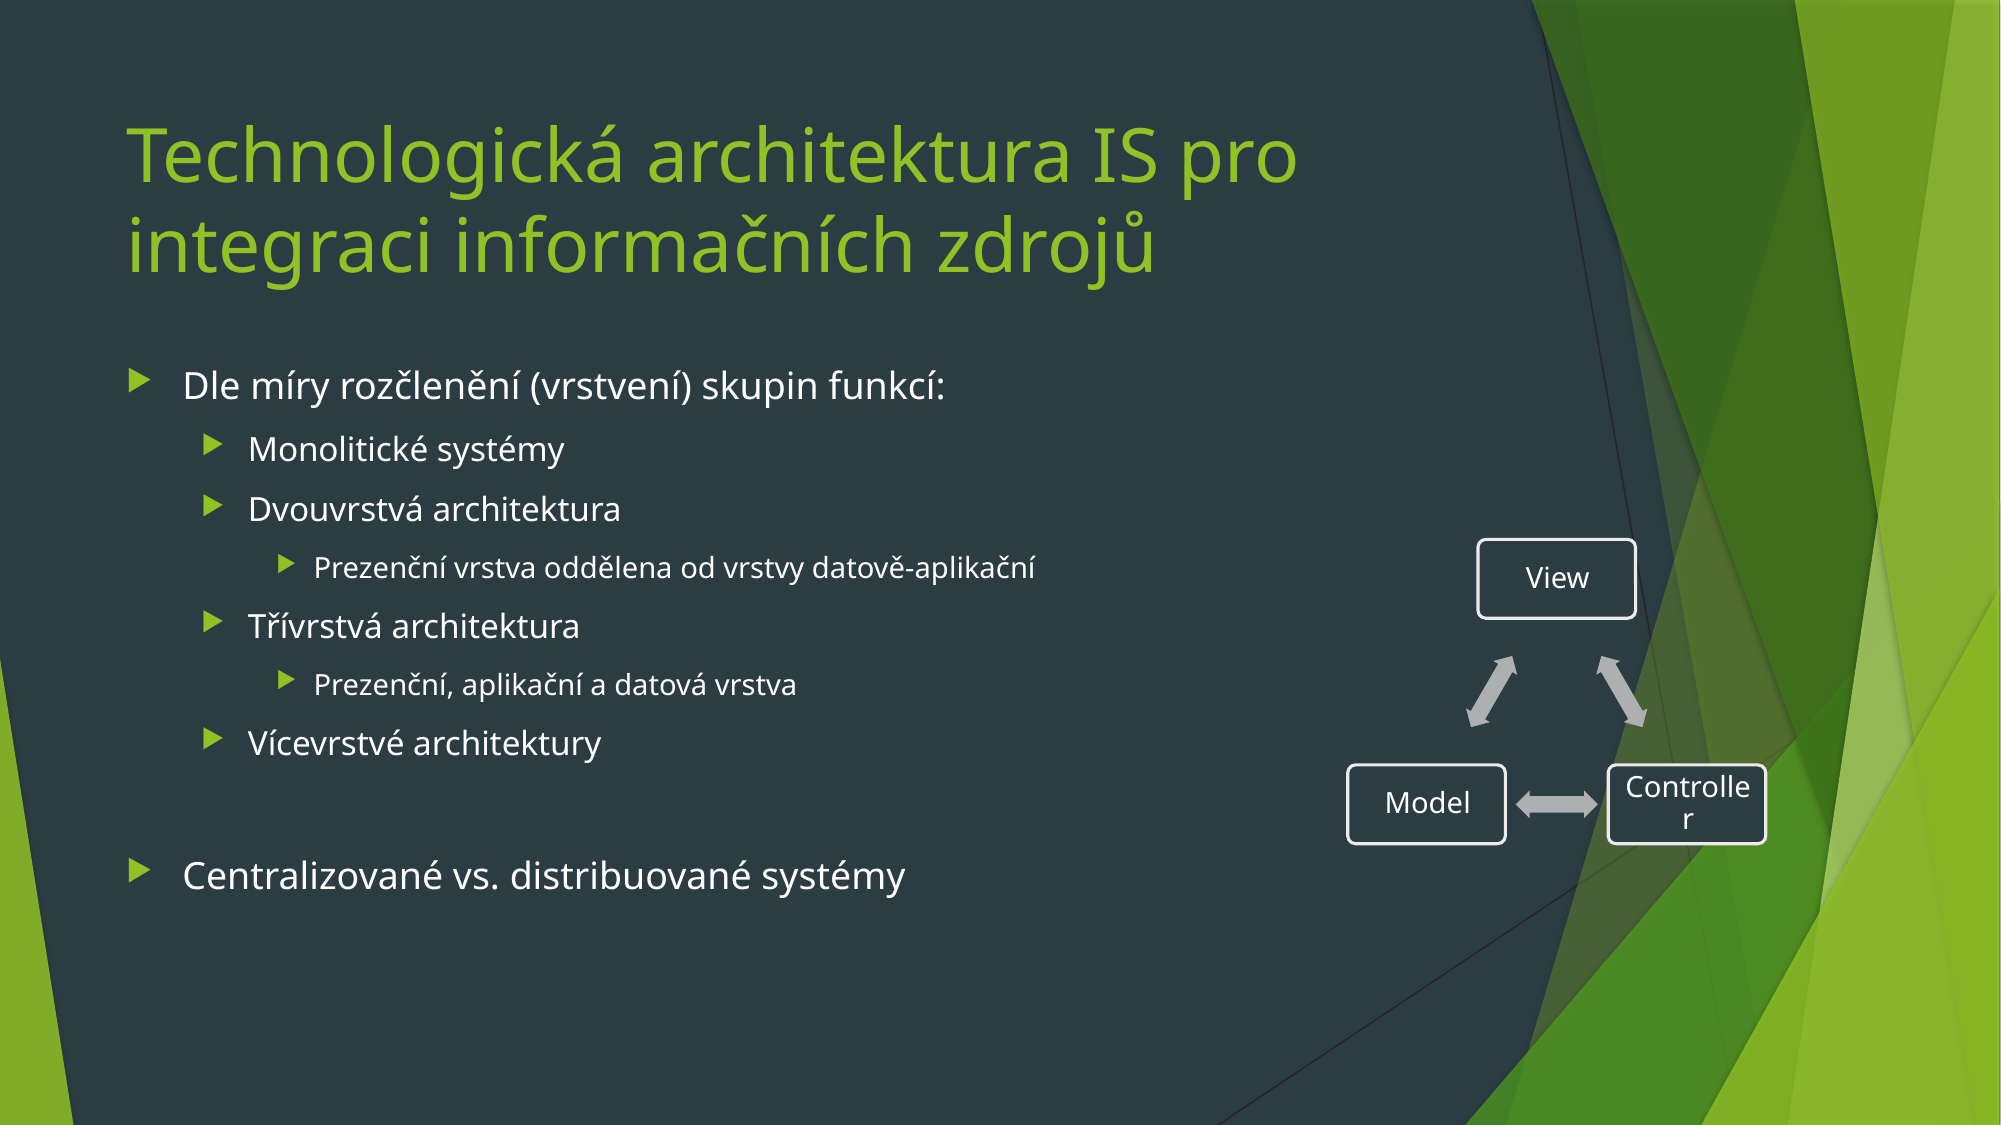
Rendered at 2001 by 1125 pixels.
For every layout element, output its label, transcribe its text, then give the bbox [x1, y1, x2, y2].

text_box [1347, 516, 1767, 867]
list Dle míry rozčlenění (vrstvení) skupin funkcí: Monolitické systémy Dvouvrstvá architektura Prezenční vrstva oddělena od vrstvy datově-aplikační Třívrstvá architektura Prezenční, aplikační a datová vrstva Vícevrstvé architektury Centralizované vs. distribuované systémy [111, 354, 1522, 992]
title Technologická architektura IS pro integraci informačních zdrojů [111, 99, 1522, 317]
